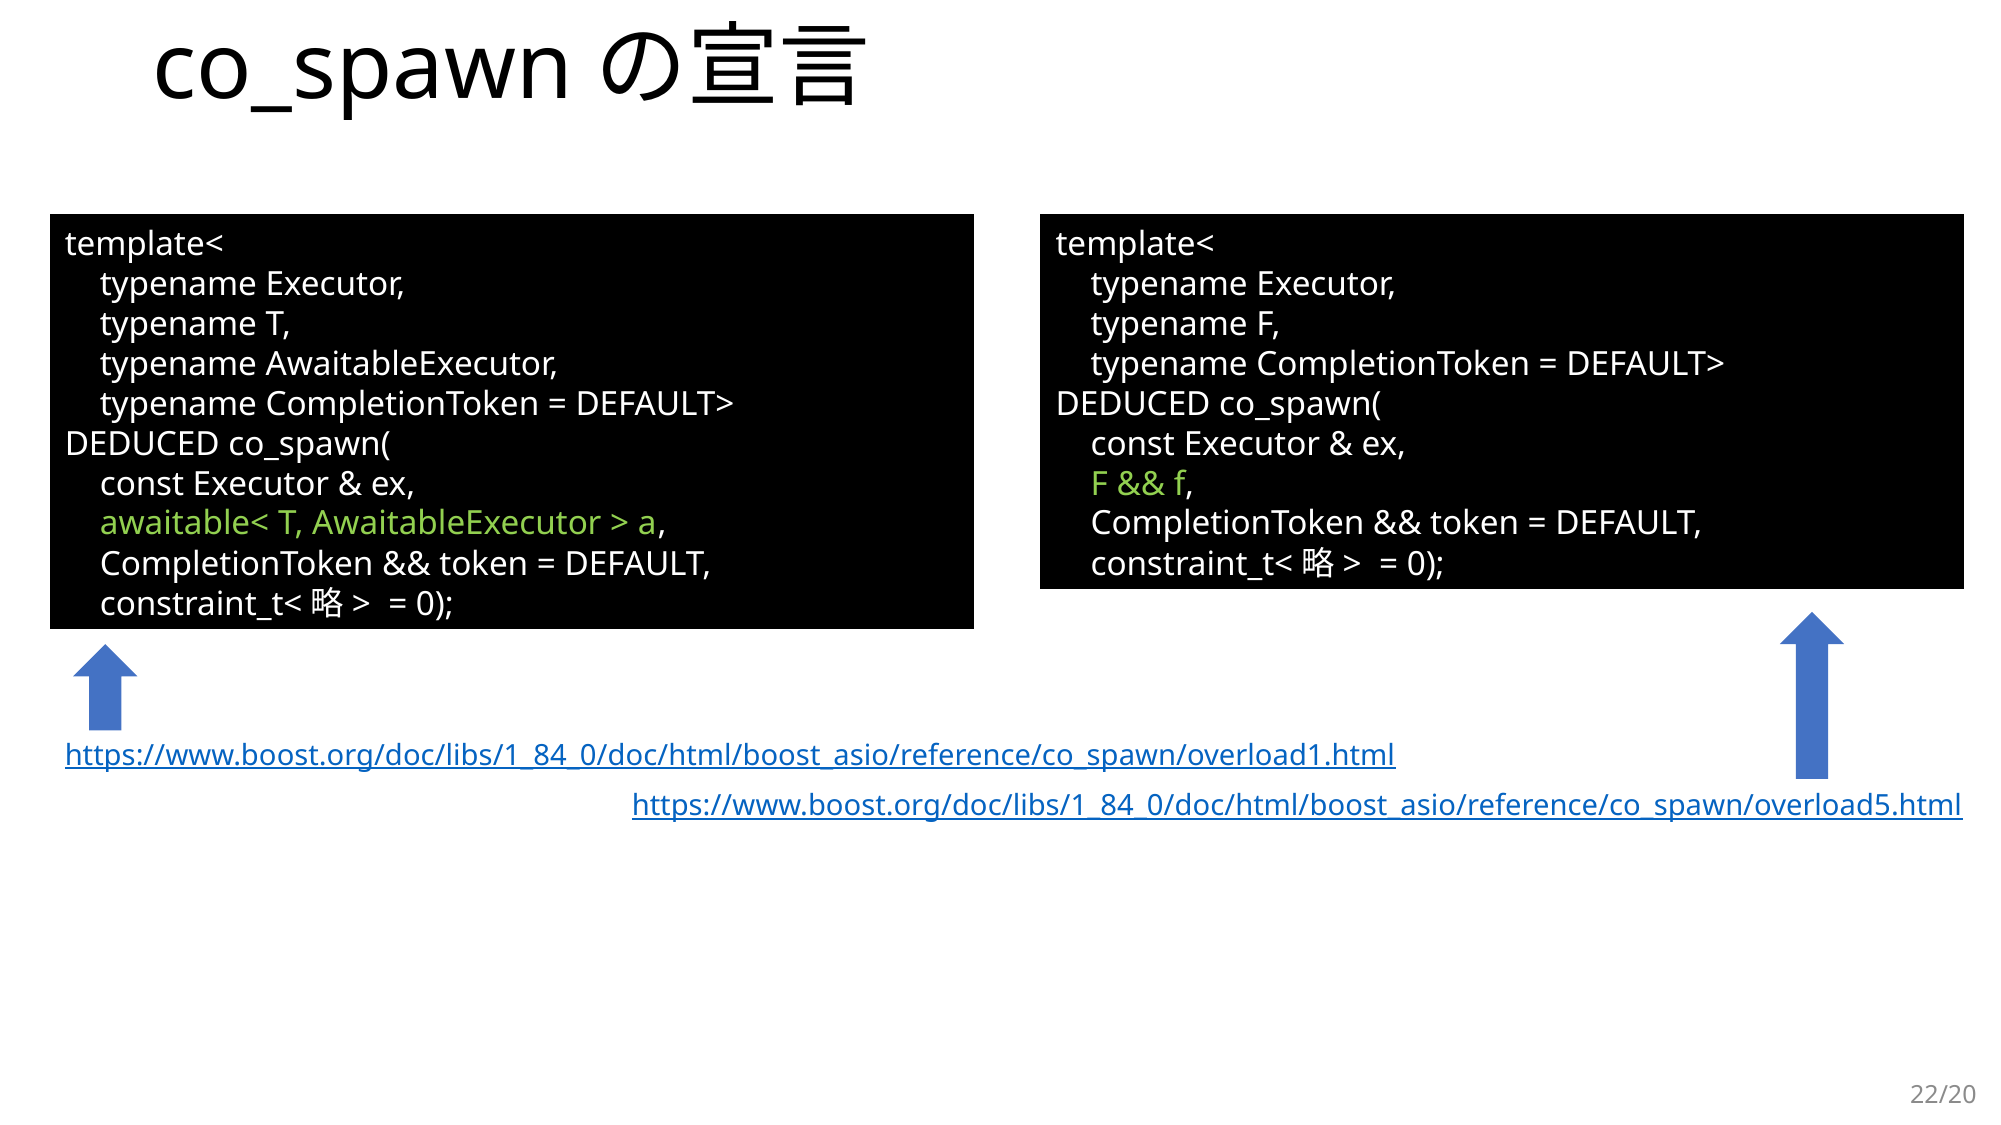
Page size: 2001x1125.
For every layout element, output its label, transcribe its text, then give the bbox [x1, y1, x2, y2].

text_box [73, 644, 138, 731]
title co_spawnの宣言 [137, 0, 1992, 139]
text_box [1779, 611, 1845, 779]
slide_number 22/20 [1541, 1065, 1992, 1125]
text_box https://www.boost.org/doc/libs/1_84_0/doc/html/boost_asio/reference/co_spawn/overload5.html [486, 778, 1978, 834]
text_box template< typename Executor, typename T, typename AwaitableExecutor, typename CompletionToken = DEFAULT> DEDUCED co_spawn( const Executor & ex, awaitable< T, AwaitableExecutor > a, CompletionToken && token = DEFAULT, constraint_t<略> = 0); [50, 214, 974, 629]
text_box https://www.boost.org/doc/libs/1_84_0/doc/html/boost_asio/reference/co_spawn/overload1.html [49, 728, 1620, 783]
text_box template< typename Executor, typename F, typename CompletionToken = DEFAULT> DEDUCED co_spawn( const Executor & ex, F && f, CompletionToken && token = DEFAULT, constraint_t<略> = 0); [1040, 214, 1964, 589]
